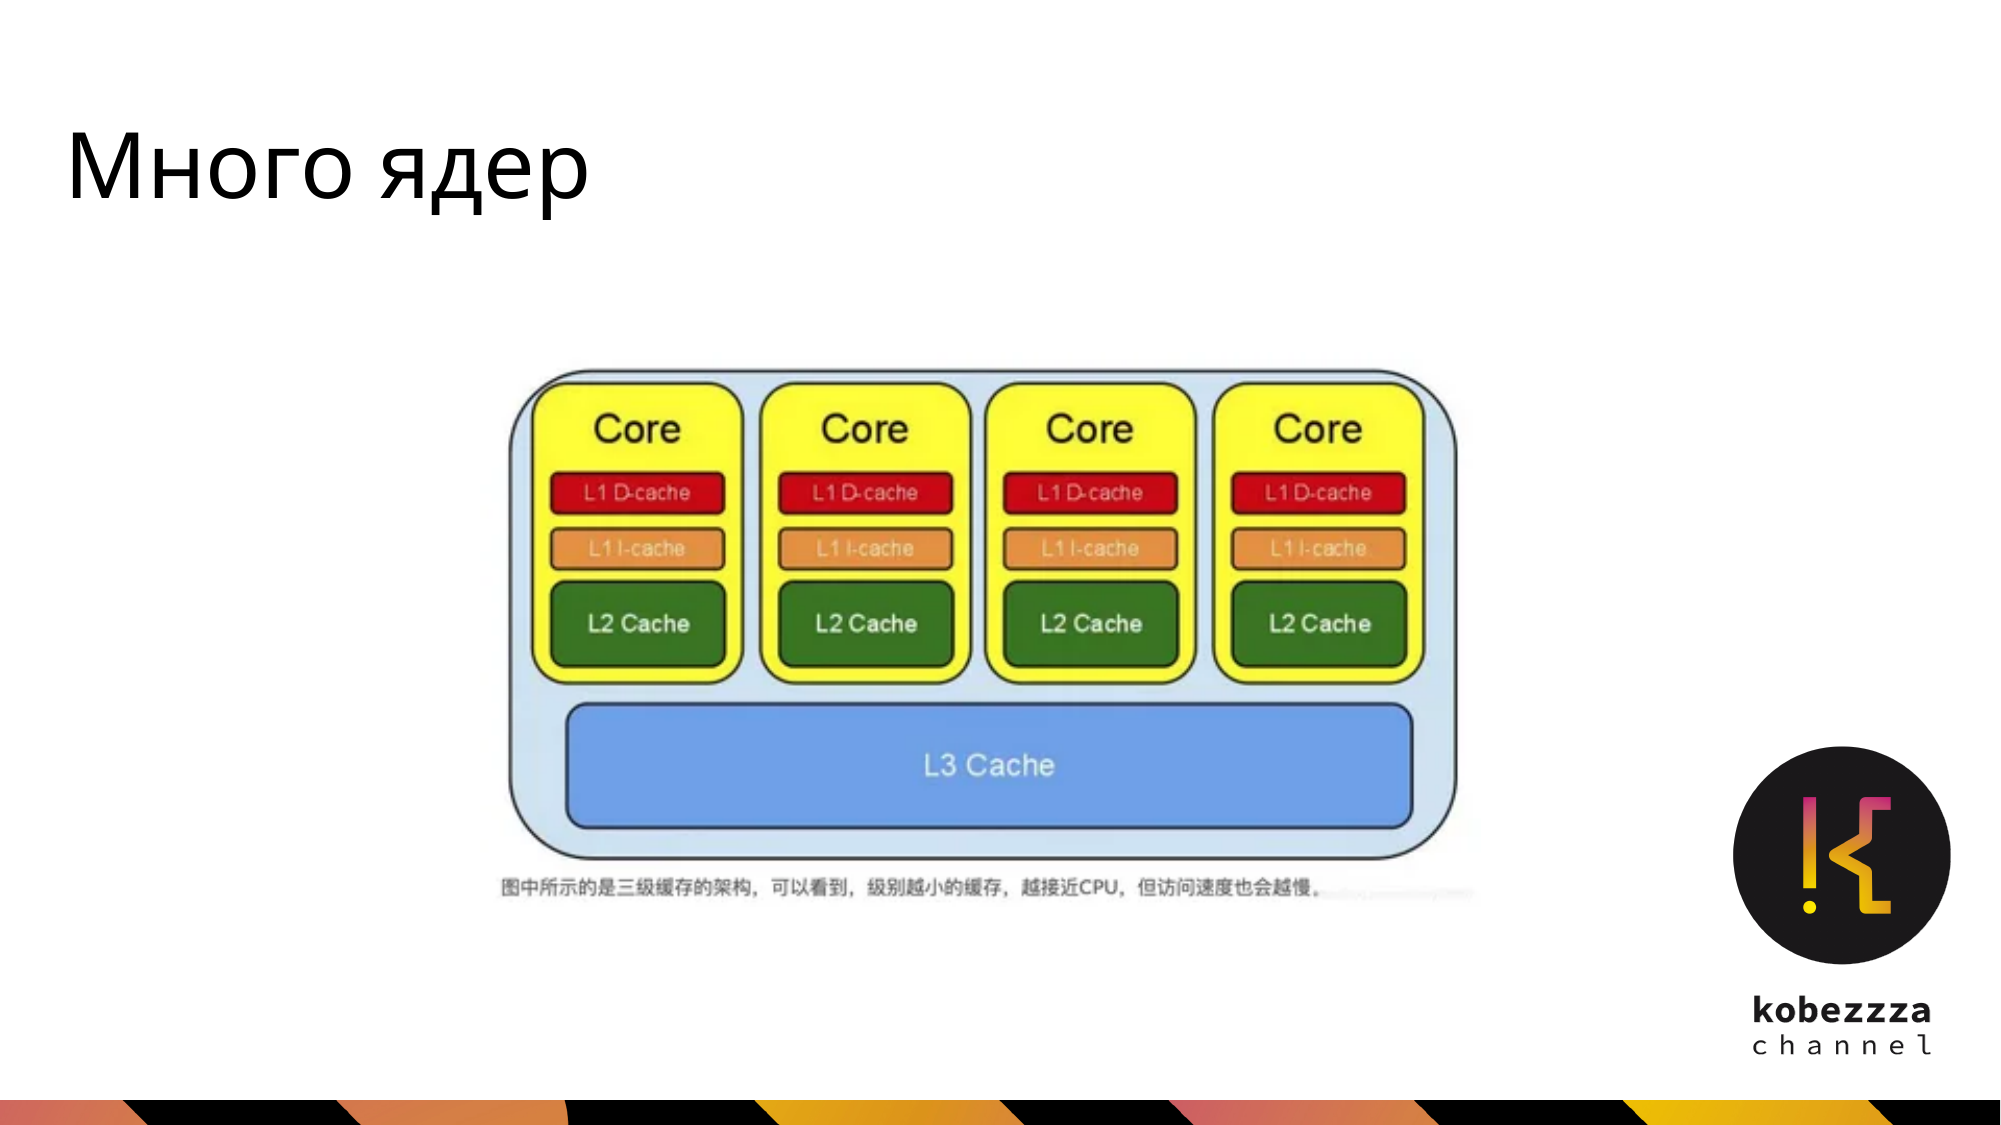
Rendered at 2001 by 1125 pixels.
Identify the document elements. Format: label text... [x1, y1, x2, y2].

picture [0, 0, 2001, 1125]
title Много ядер [49, 59, 1913, 278]
